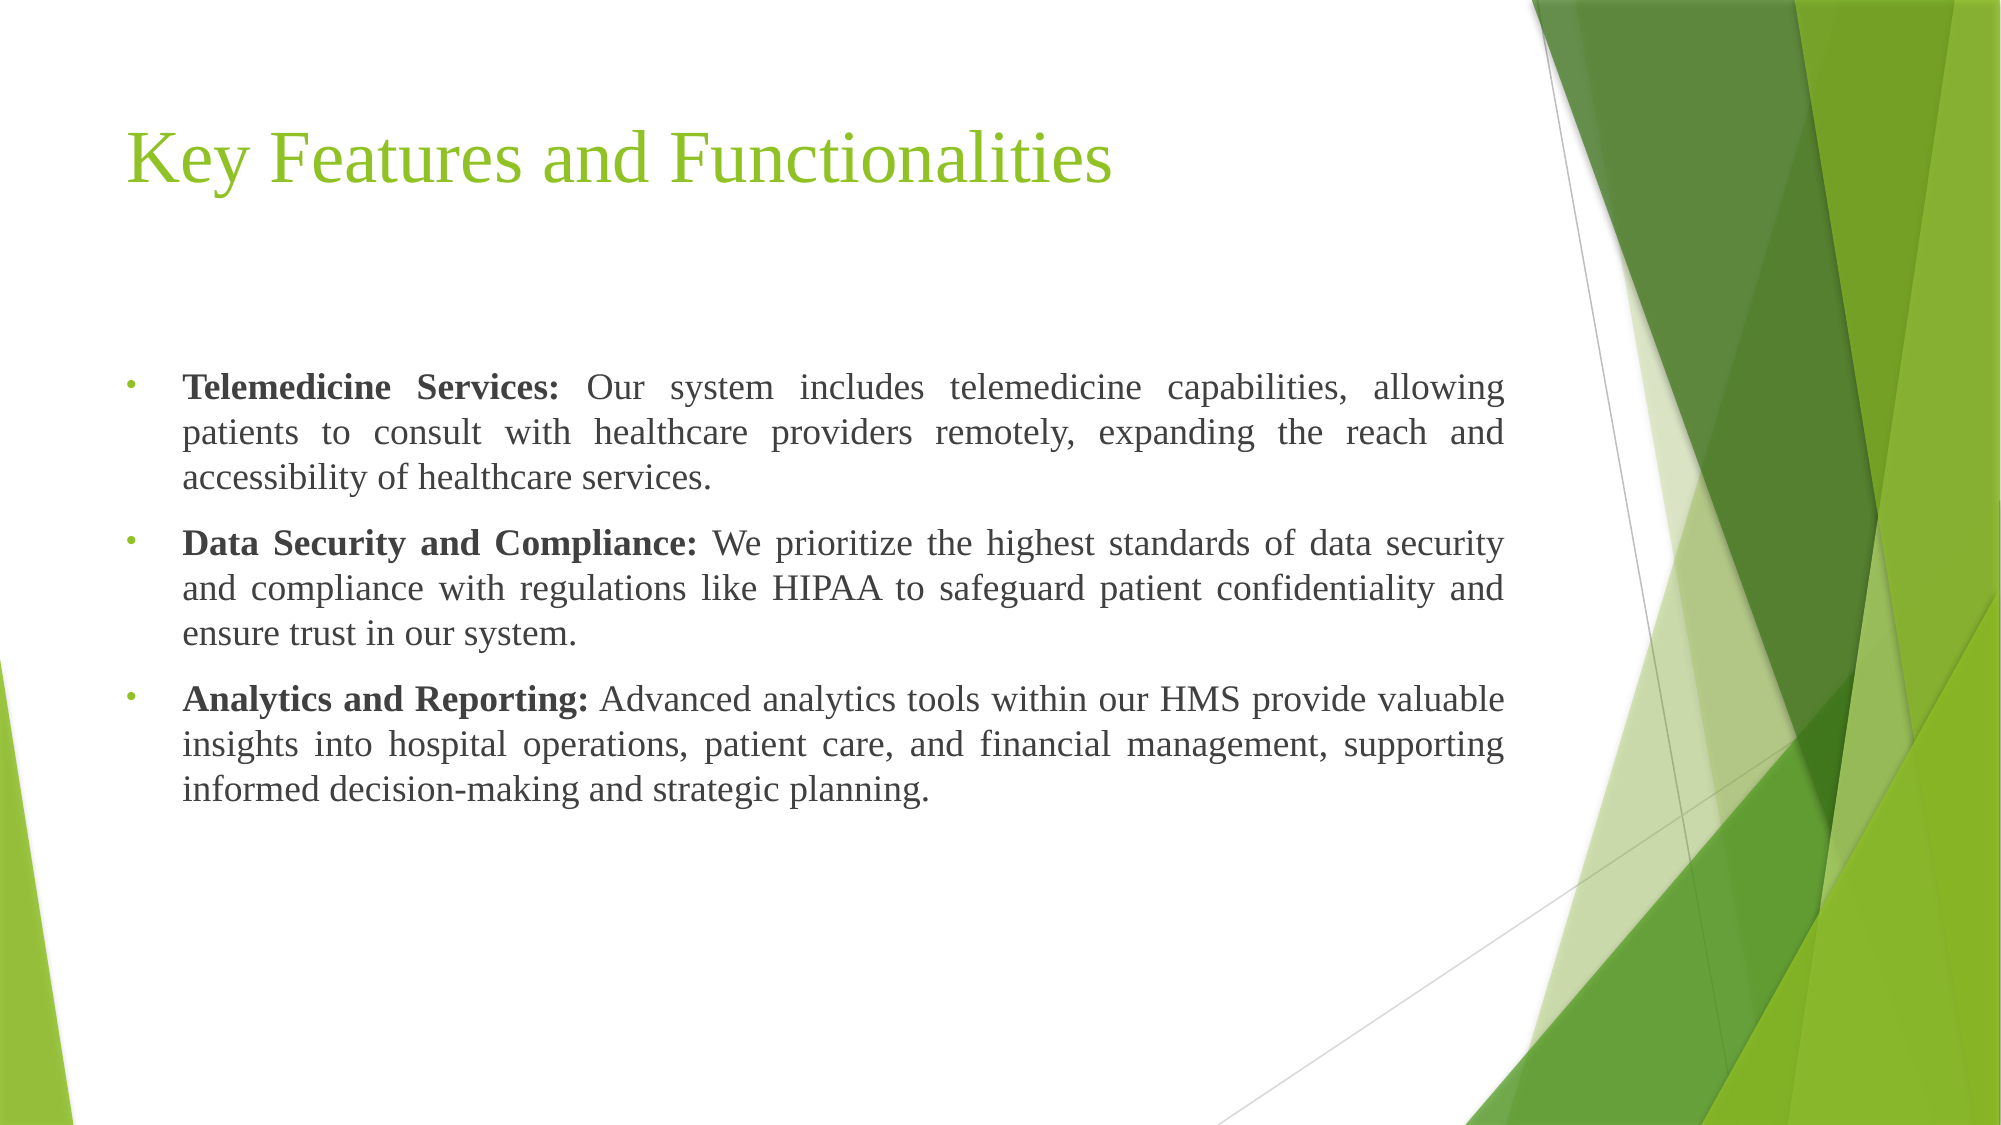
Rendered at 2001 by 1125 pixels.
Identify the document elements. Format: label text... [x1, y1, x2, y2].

title Key Features and Functionalities [111, 99, 1522, 317]
list Telemedicine Services: Our system includes telemedicine capabilities, allowing patients to consult with healthcare providers remotely, expanding the reach and accessibility of healthcare services. Data Security and Compliance: We prioritize the highest standards of data security and compliance with regulations like HIPAA to safeguard patient confidentiality and ensure trust in our system. Analytics and Reporting: Advanced analytics tools within our HMS provide valuable insights into hospital operations, patient care, and financial management, supporting informed decision-making and strategic planning. [111, 354, 1522, 992]
